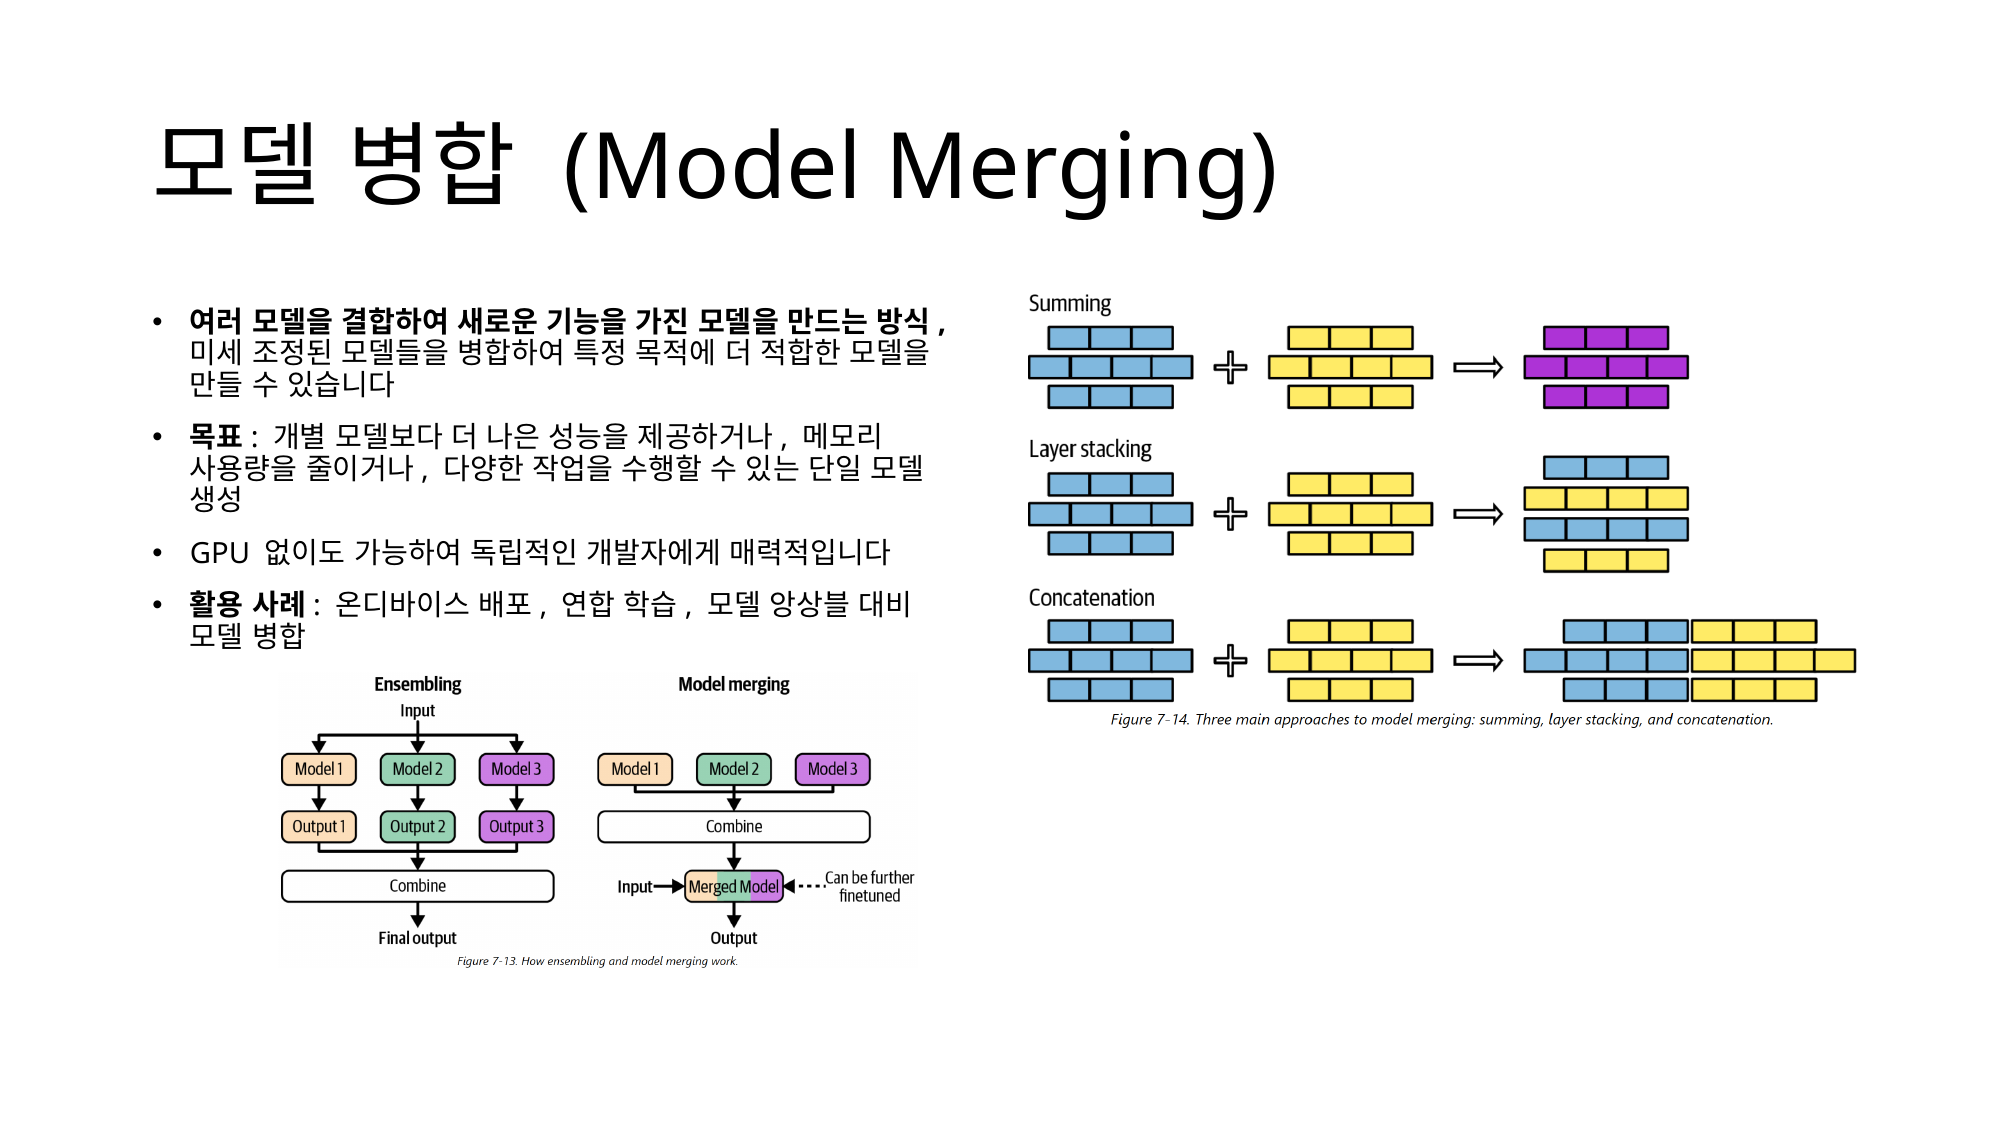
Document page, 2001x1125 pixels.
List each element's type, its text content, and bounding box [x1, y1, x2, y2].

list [278, 672, 918, 969]
list 여러 모델을 결합하여 새로운 기능을 가진 모델을 만드는 방식, 미세 조정된 모델들을 병합하여 특정 목적에 더 적합한 모델을 만들 수 있습니다 목표: 개별 모델보다 더 나은 성능을 제공하거나, 메모리 사용량을 줄이거나, 다양한 작업을 수행할 수 있는 단일 모델 생성 GPU 없이도 가능하여 독립적인 개발자에게 매력적입니다 활용 사례: 온디바이스 배포, 연합 학습, 모델 앙상블 대비 모델 병합 [137, 299, 988, 1014]
picture [1023, 289, 1863, 735]
title 모델 병합 (Model Merging) [137, 59, 1863, 278]
